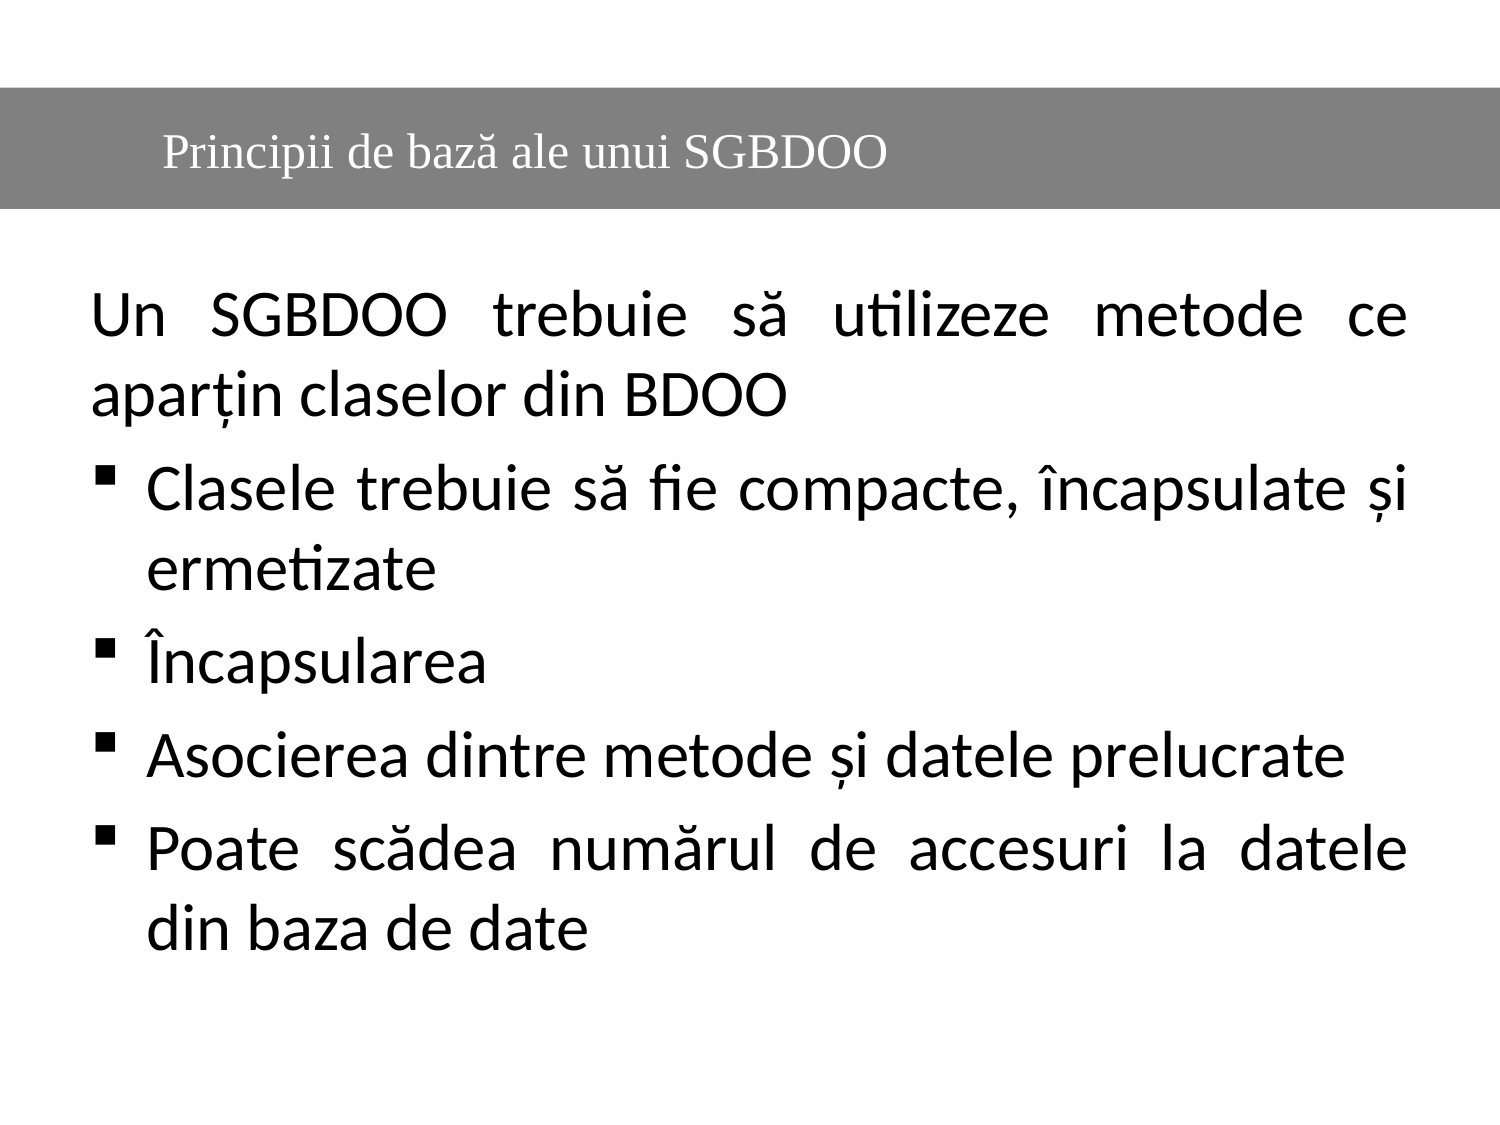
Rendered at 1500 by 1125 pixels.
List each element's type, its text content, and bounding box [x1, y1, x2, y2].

list Un SGBDOO trebuie să utilizeze metode ce aparțin claselor din BDOO Clasele trebuie să fie compacte, încapsulate și ermetizate Încapsularea Asocierea dintre metode și datele prelucrate Poate scădea numărul de accesuri la datele din baza de date [75, 262, 1425, 1005]
text_box Principii de bază ale unui SGBDOO [0, 85, 1500, 211]
